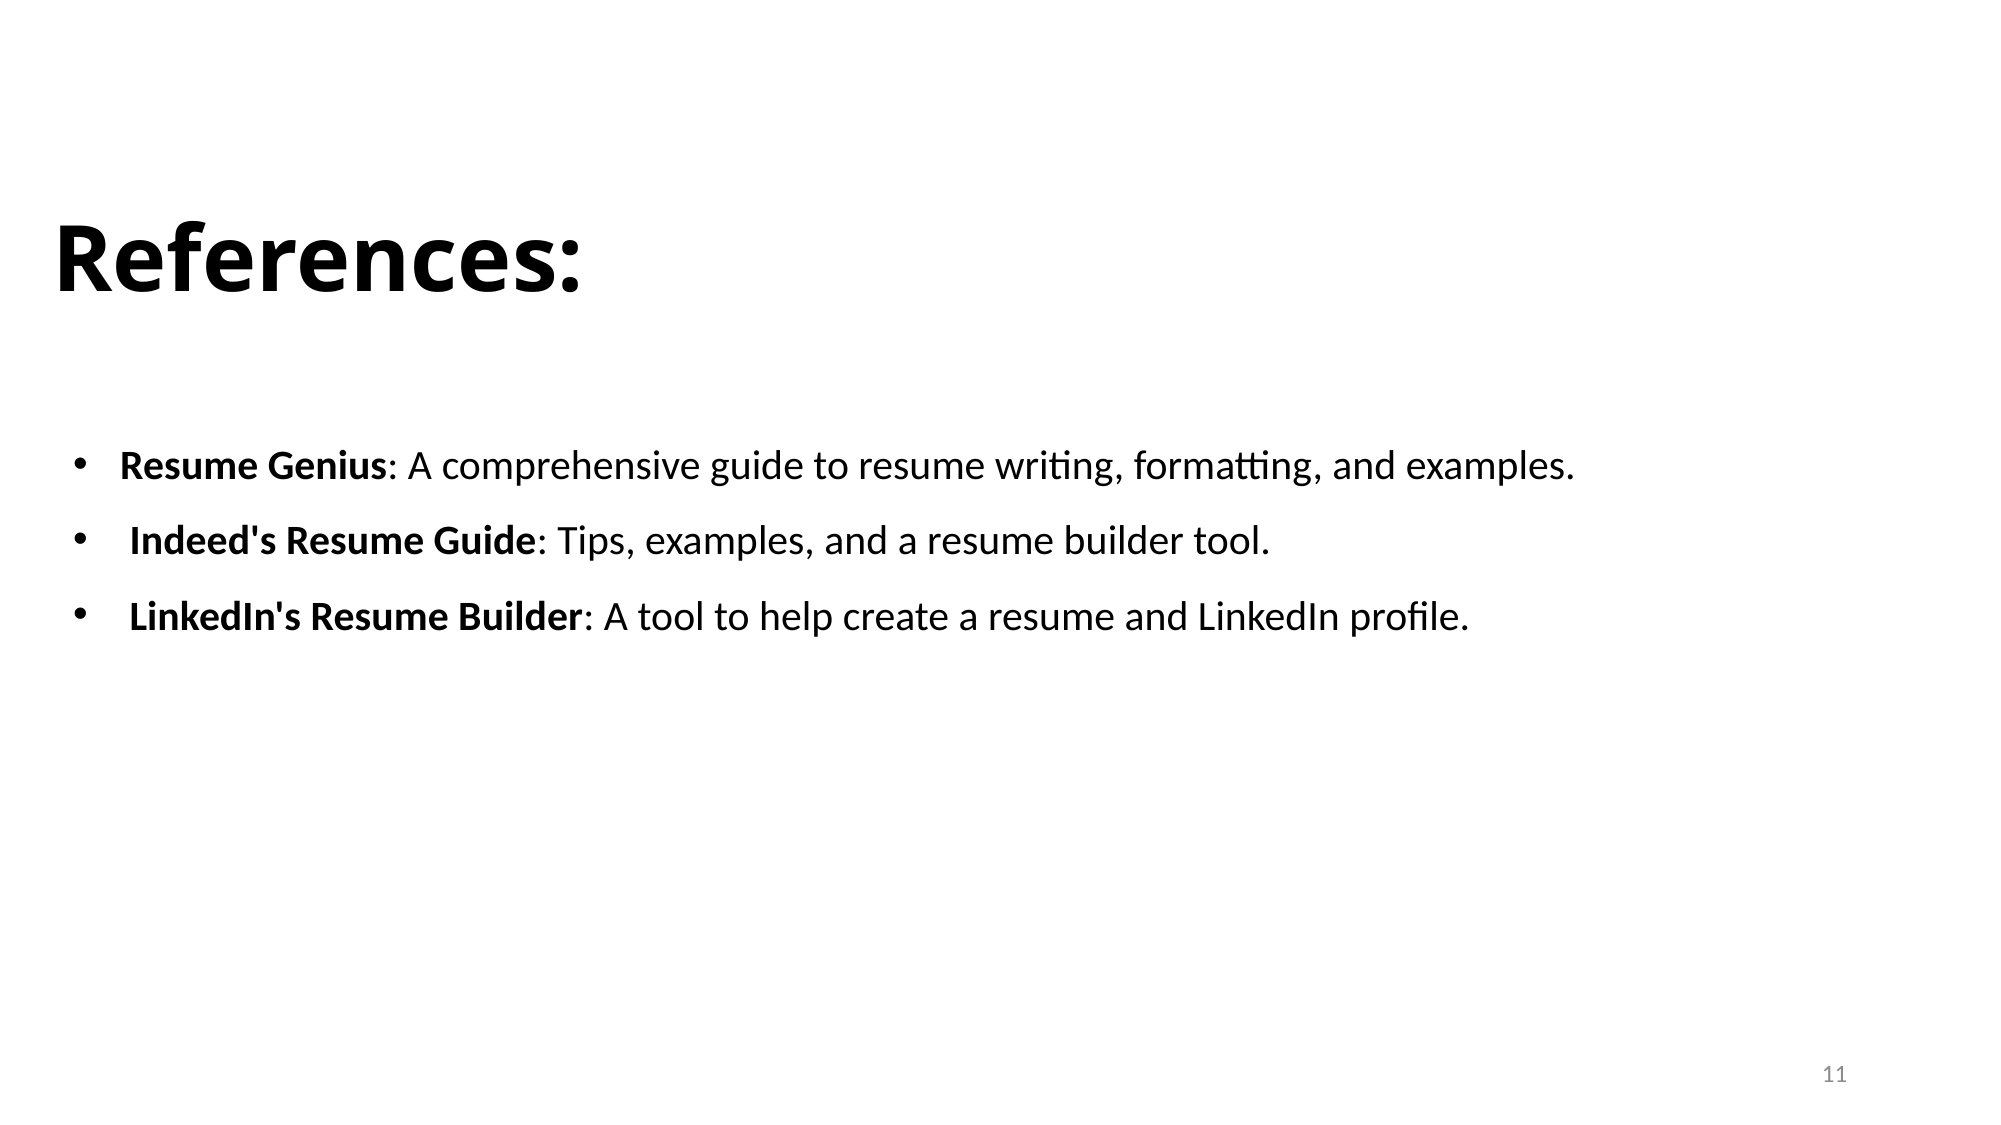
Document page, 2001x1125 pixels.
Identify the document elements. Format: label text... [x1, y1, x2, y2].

title References: [37, 152, 1763, 371]
slide_number 11 [1412, 1042, 1863, 1103]
text_box Resume Genius: A comprehensive guide to resume writing, formatting, and examples. Indeed's Resume Guide: Tips, examples, and a resume builder tool. LinkedIn's Resume Builder: A tool to help create a resume and LinkedIn profile. [58, 405, 1657, 646]
